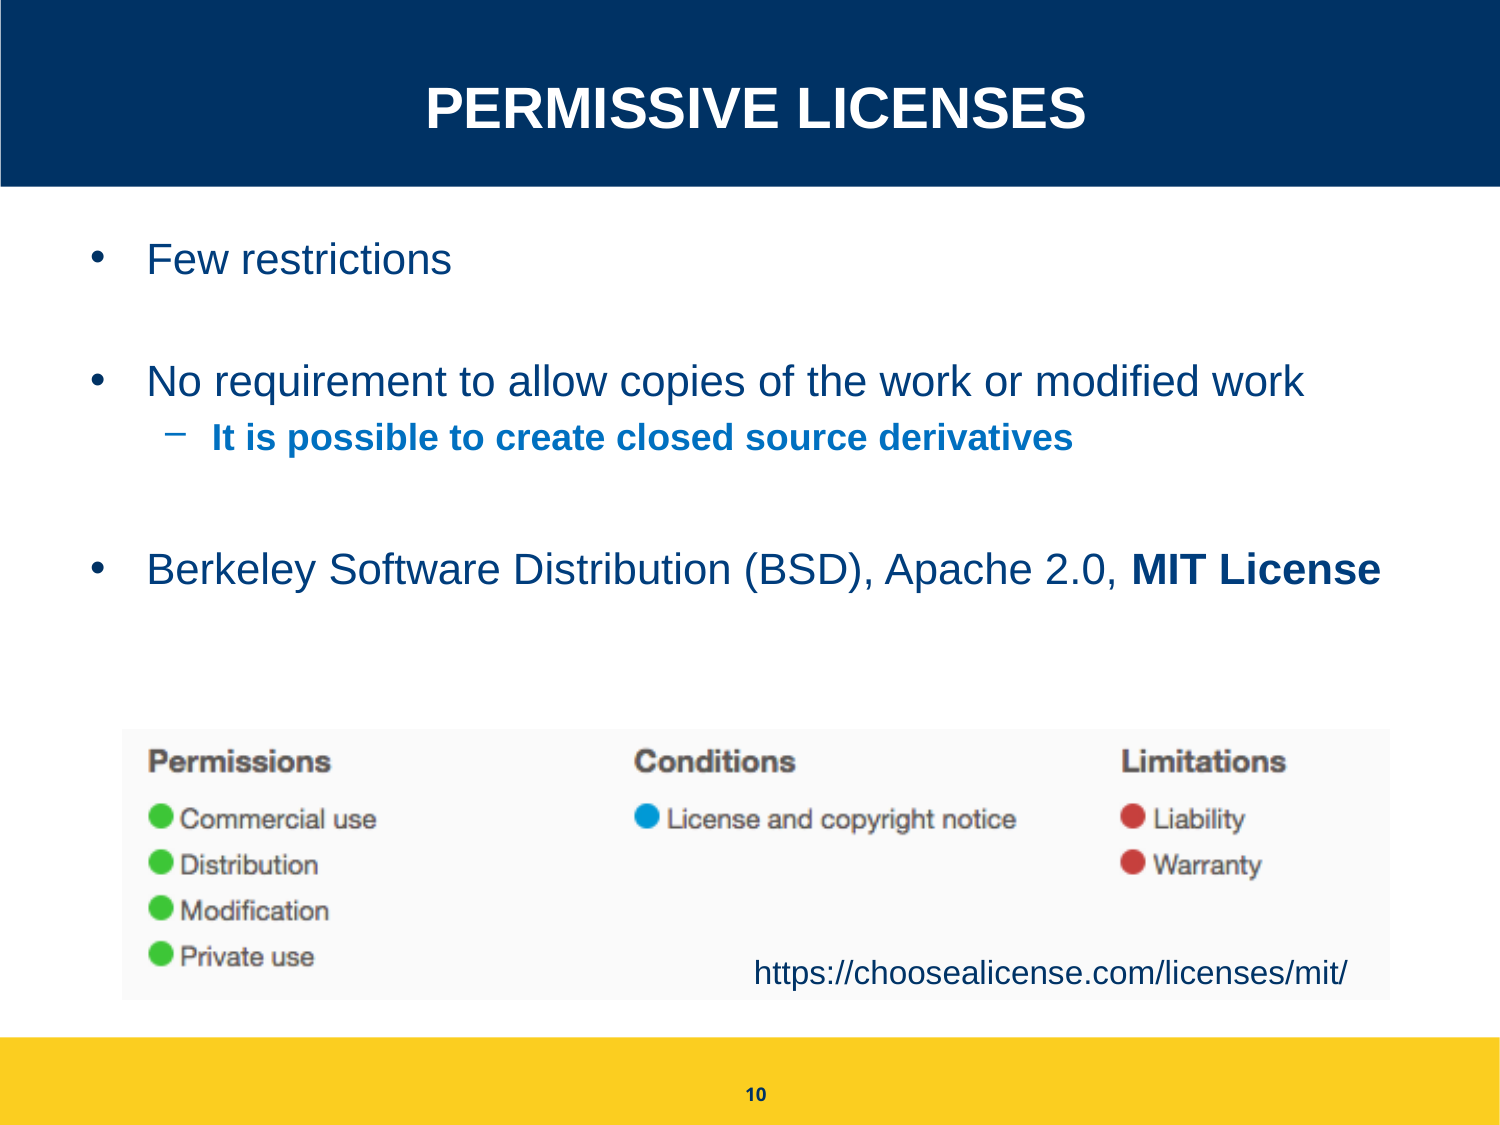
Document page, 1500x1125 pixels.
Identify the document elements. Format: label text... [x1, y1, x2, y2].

title Permissive Licenses [74, 23, 1438, 187]
list Few restrictions No requirement to allow copies of the work or modified work It is possible to create closed source derivatives Berkeley Software Distribution (BSD), Apache 2.0, MIT License [74, 222, 1438, 1044]
picture [122, 728, 1390, 1001]
slide_number 10 [599, 1074, 913, 1125]
